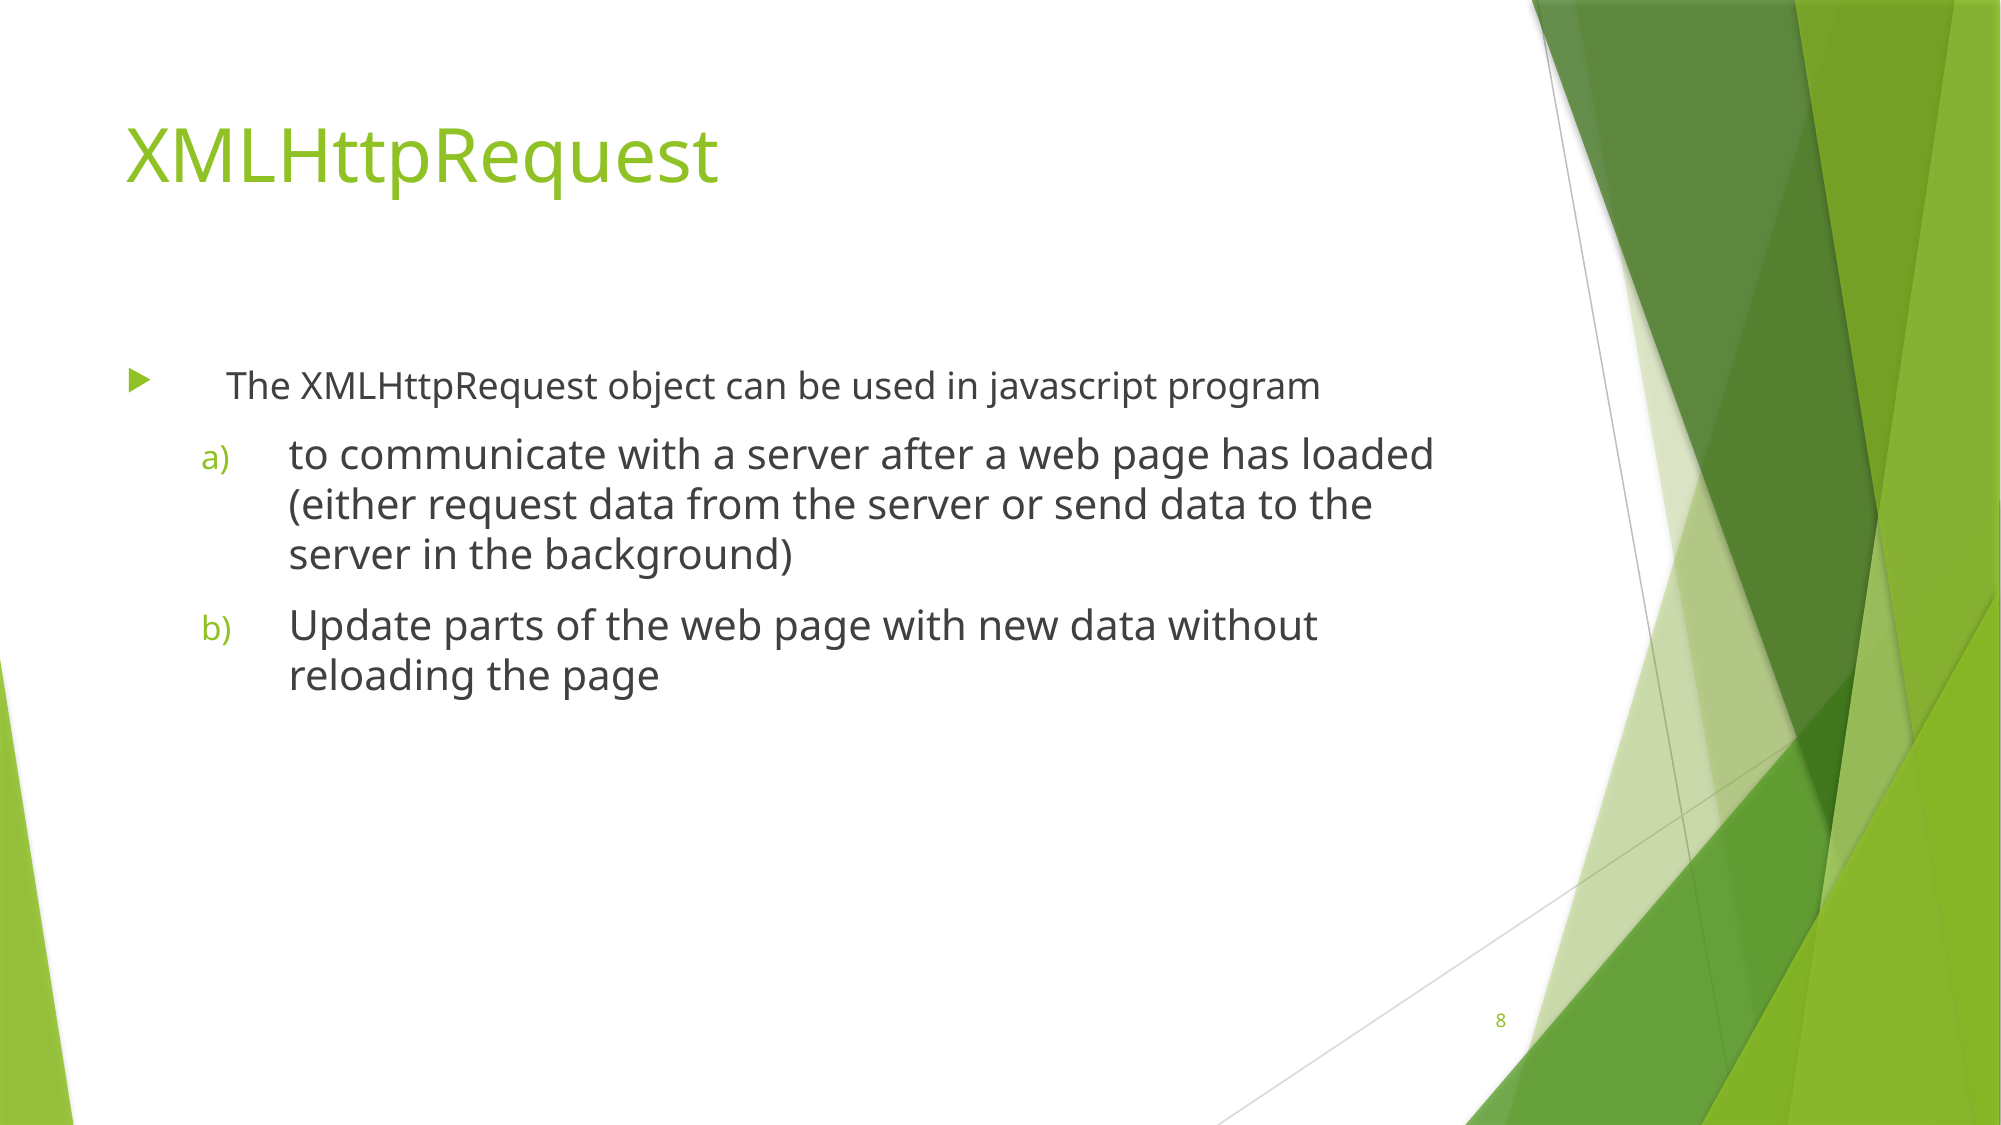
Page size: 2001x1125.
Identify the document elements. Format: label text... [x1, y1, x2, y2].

title XMLHttpRequest [111, 99, 1522, 317]
list The XMLHttpRequest object can be used in javascript program to communicate with a server after a web page has loaded (either request data from the server or send data to the server in the background) Update parts of the web page with new data without reloading the page [111, 354, 1522, 992]
slide_number 8 [1409, 991, 1522, 1051]
